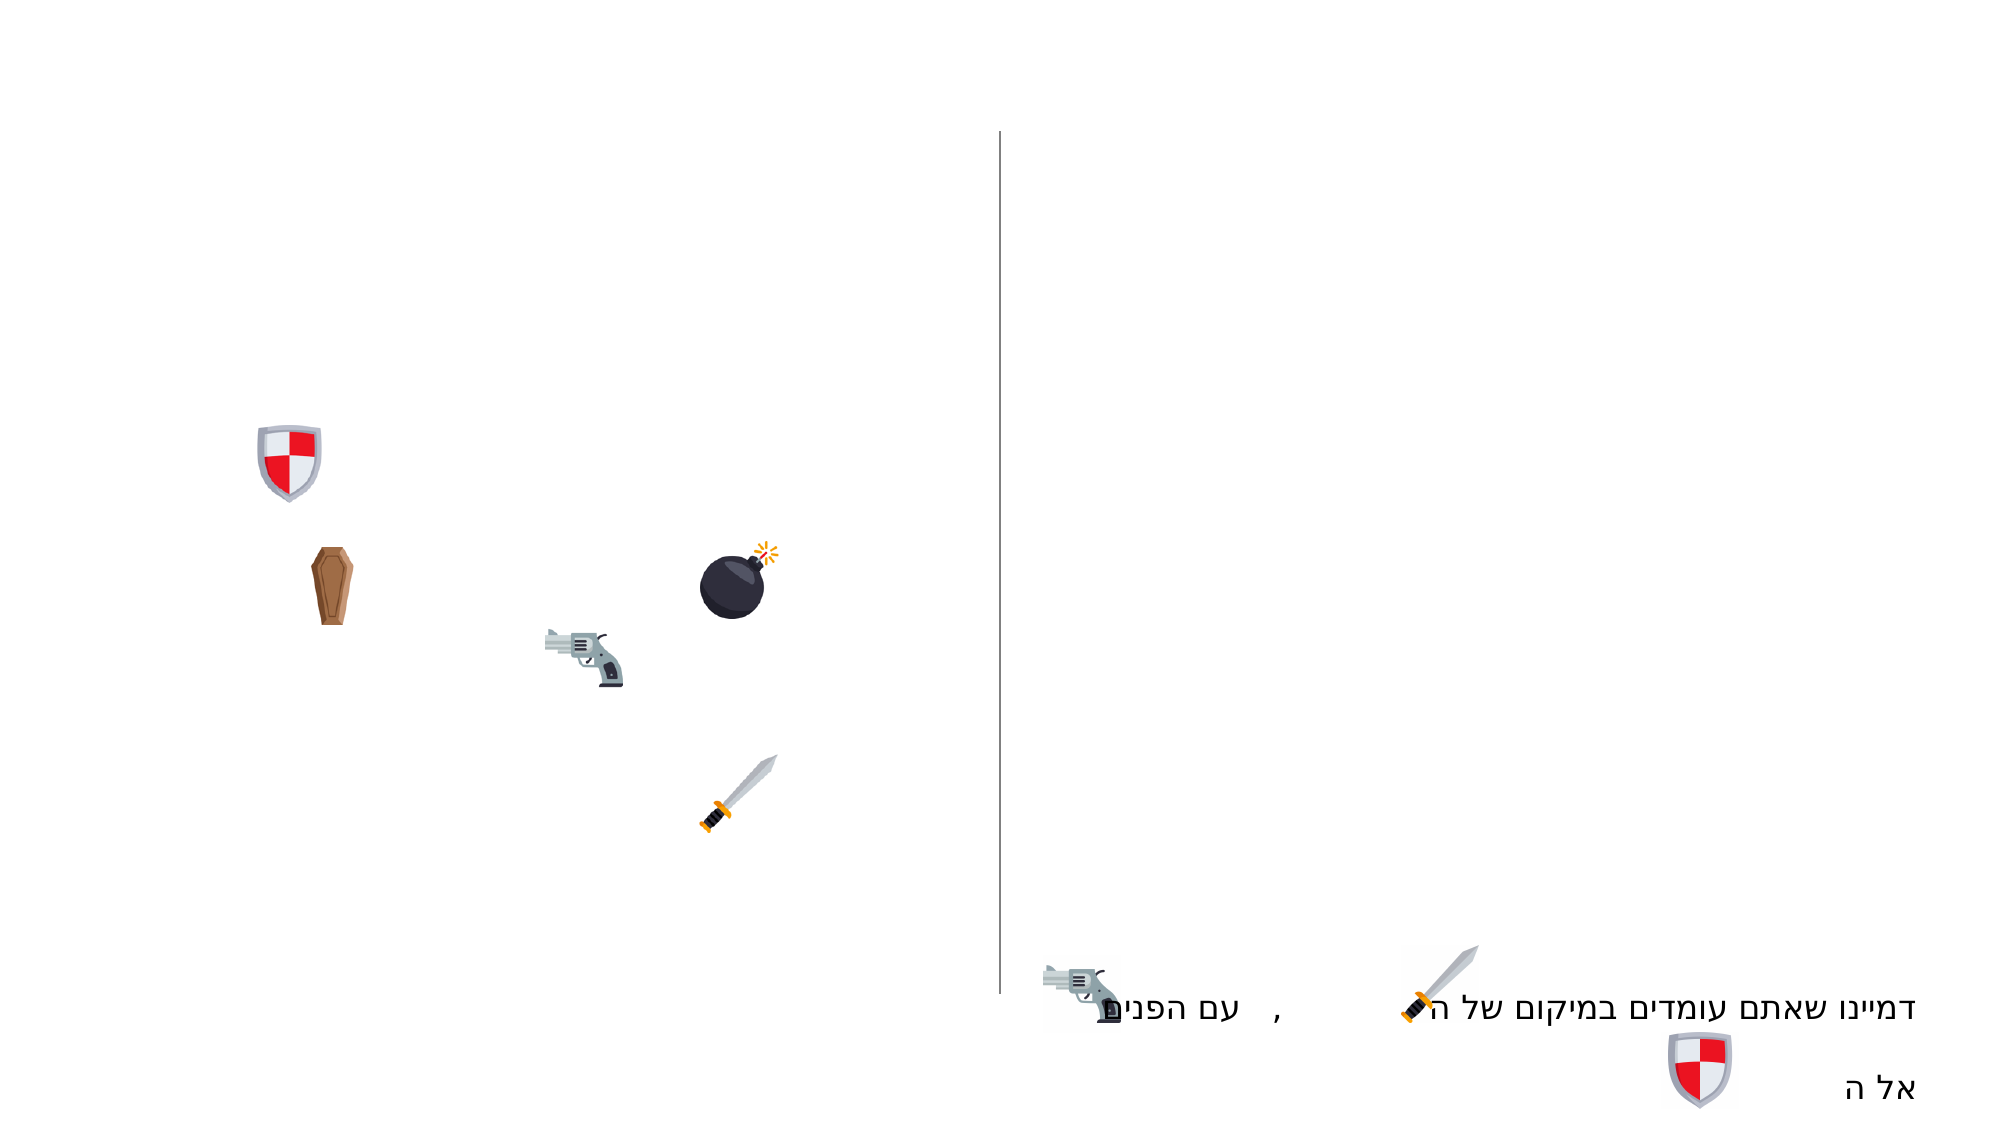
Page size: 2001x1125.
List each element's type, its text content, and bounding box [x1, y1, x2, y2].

picture [1661, 1032, 1739, 1110]
picture [1401, 945, 1479, 1023]
picture [0, 237, 999, 923]
text_box דמיינו שאתם עומדים במיקום של ה , עם הפנים אל ה הצביעו אל ה . [1082, 939, 1933, 1125]
picture [1043, 955, 1121, 1033]
